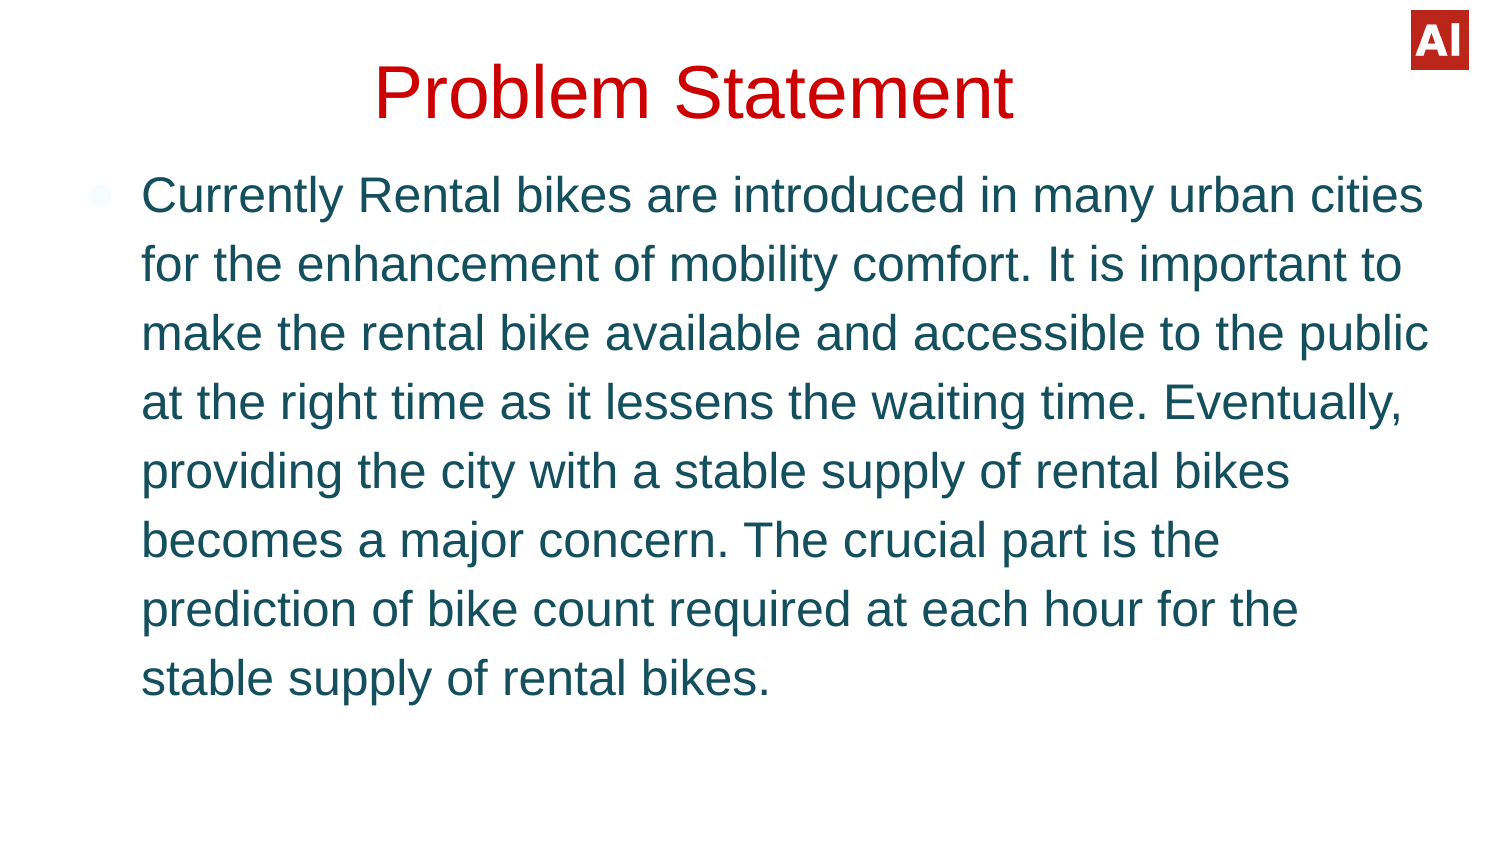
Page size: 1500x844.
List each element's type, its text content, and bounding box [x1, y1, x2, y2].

title Problem Statement [358, 28, 1449, 138]
list Currently Rental bikes are introduced in many urban cities for the enhancement of mobility comfort. It is important to make the rental bike available and accessible to the public at the right time as it lessens the waiting time. Eventually, providing the city with a stable supply of rental bikes becomes a major concern. The crucial part is the prediction of bike count required at each hour for the stable supply of rental bikes. [51, 138, 1449, 816]
picture [1411, 10, 1469, 70]
